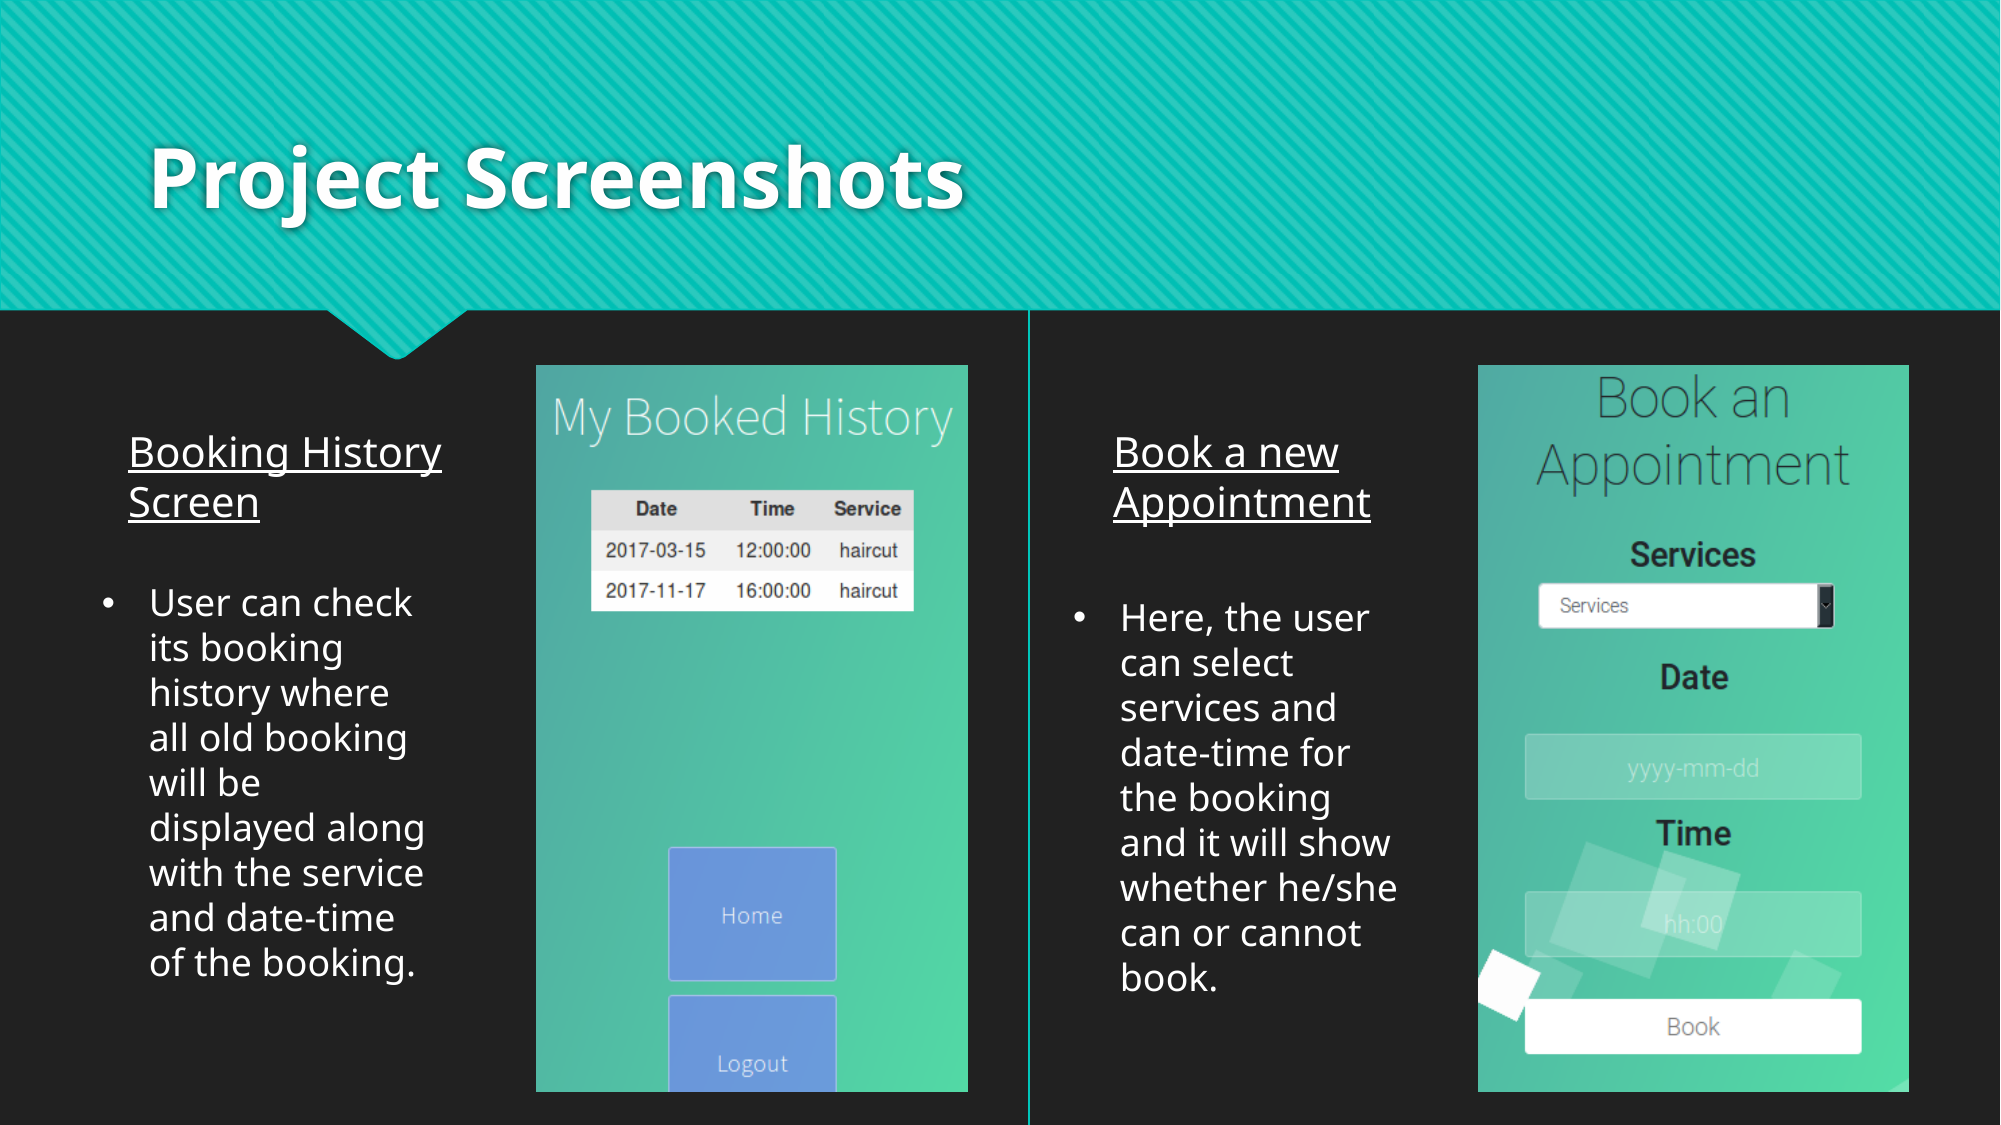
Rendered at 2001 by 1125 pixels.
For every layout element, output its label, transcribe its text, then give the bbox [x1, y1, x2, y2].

text_box Book a new Appointment [1098, 417, 1387, 533]
title Project Screenshots [132, 73, 1868, 233]
text_box User can check its booking history where all old booking will be displayed along with the service and date-time of the booking. [87, 572, 446, 1037]
text_box Booking History Screen [113, 417, 457, 533]
text_box Here, the user can select services and date-time for the booking and it will show whether he/she can or cannot book. [1058, 586, 1417, 1007]
picture [535, 365, 968, 1093]
picture [1477, 365, 1909, 1093]
